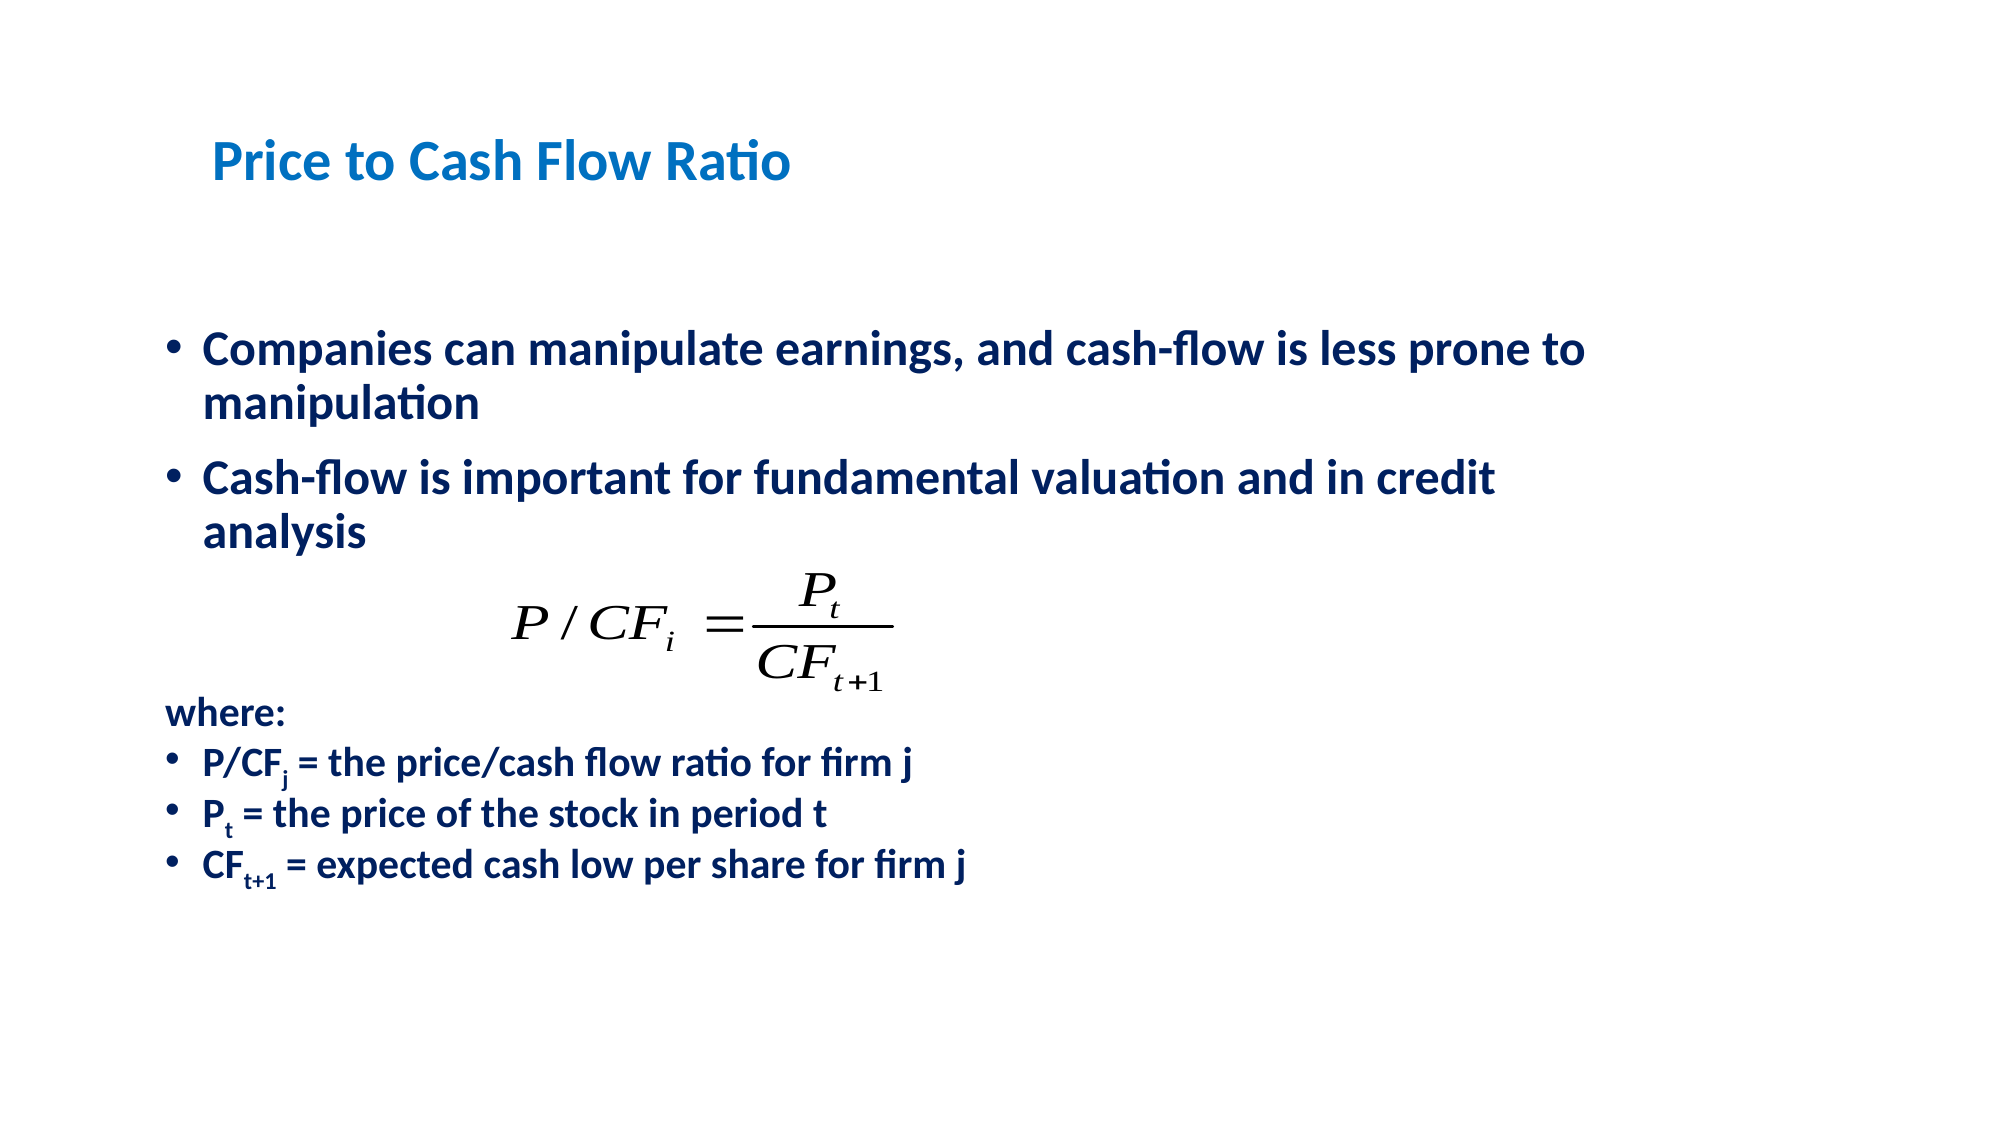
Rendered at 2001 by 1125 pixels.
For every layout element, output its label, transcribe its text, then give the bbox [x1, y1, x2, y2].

text_box Companies can manipulate earnings, and cash-flow is less prone to manipulation Cash-flow is important for fundamental valuation and in credit analysis where: P/CFj = the price/cash flow ratio for firm j Pt = the price of the stock in period t CFt+1 = expected cash low per share for firm j [150, 315, 1603, 1042]
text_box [499, 555, 902, 700]
text_box Price to Cash Flow Ratio [197, 114, 1724, 200]
